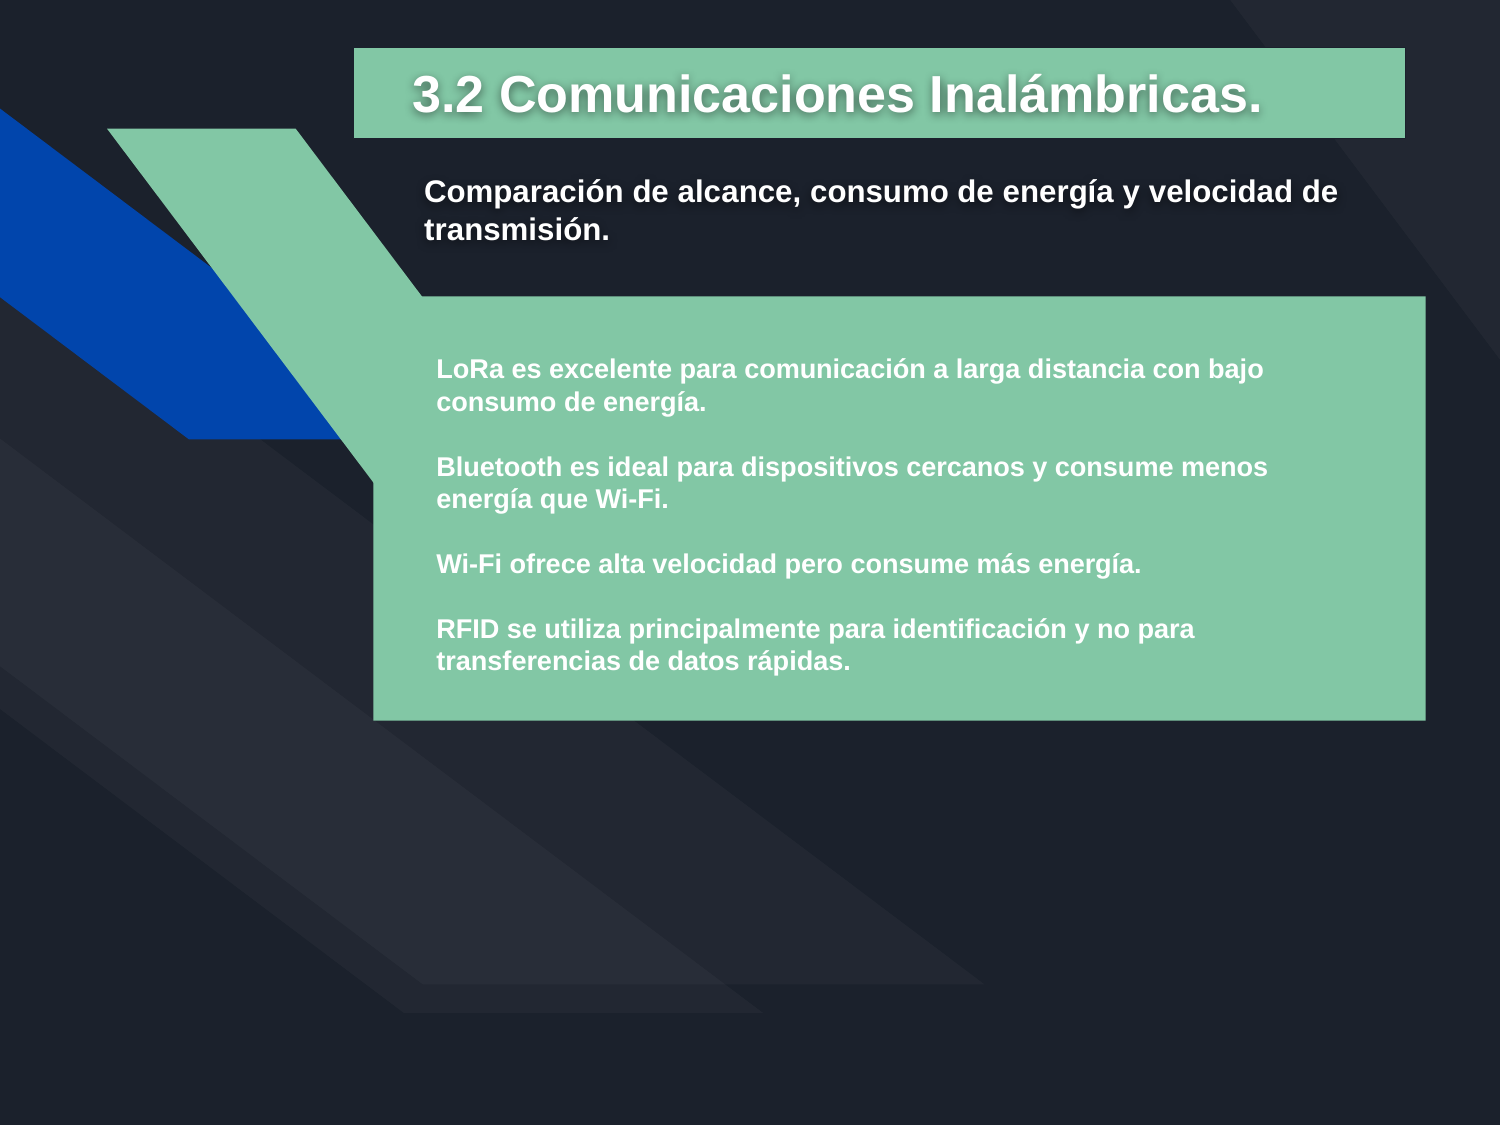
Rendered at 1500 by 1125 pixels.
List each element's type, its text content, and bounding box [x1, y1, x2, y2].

text_box 3.2 Comunicaciones Inalámbricas. [397, 45, 1325, 141]
text_box [353, 47, 390, 139]
text_box [373, 296, 1426, 721]
text_box Comparación de alcance, consumo de energía y velocidad de transmisión. [409, 156, 1369, 272]
text_box [1331, 47, 1406, 139]
text_box LoRa es excelente para comunicación a larga distancia con bajo consumo de energía. Bluetooth es ideal para dispositivos cercanos y consume menos energía que Wi-Fi. Wi-Fi ofrece alta velocidad pero consume más energía. RFID se utiliza principalmente para identificación y no para transferencias de datos rápidas. [421, 336, 1288, 681]
